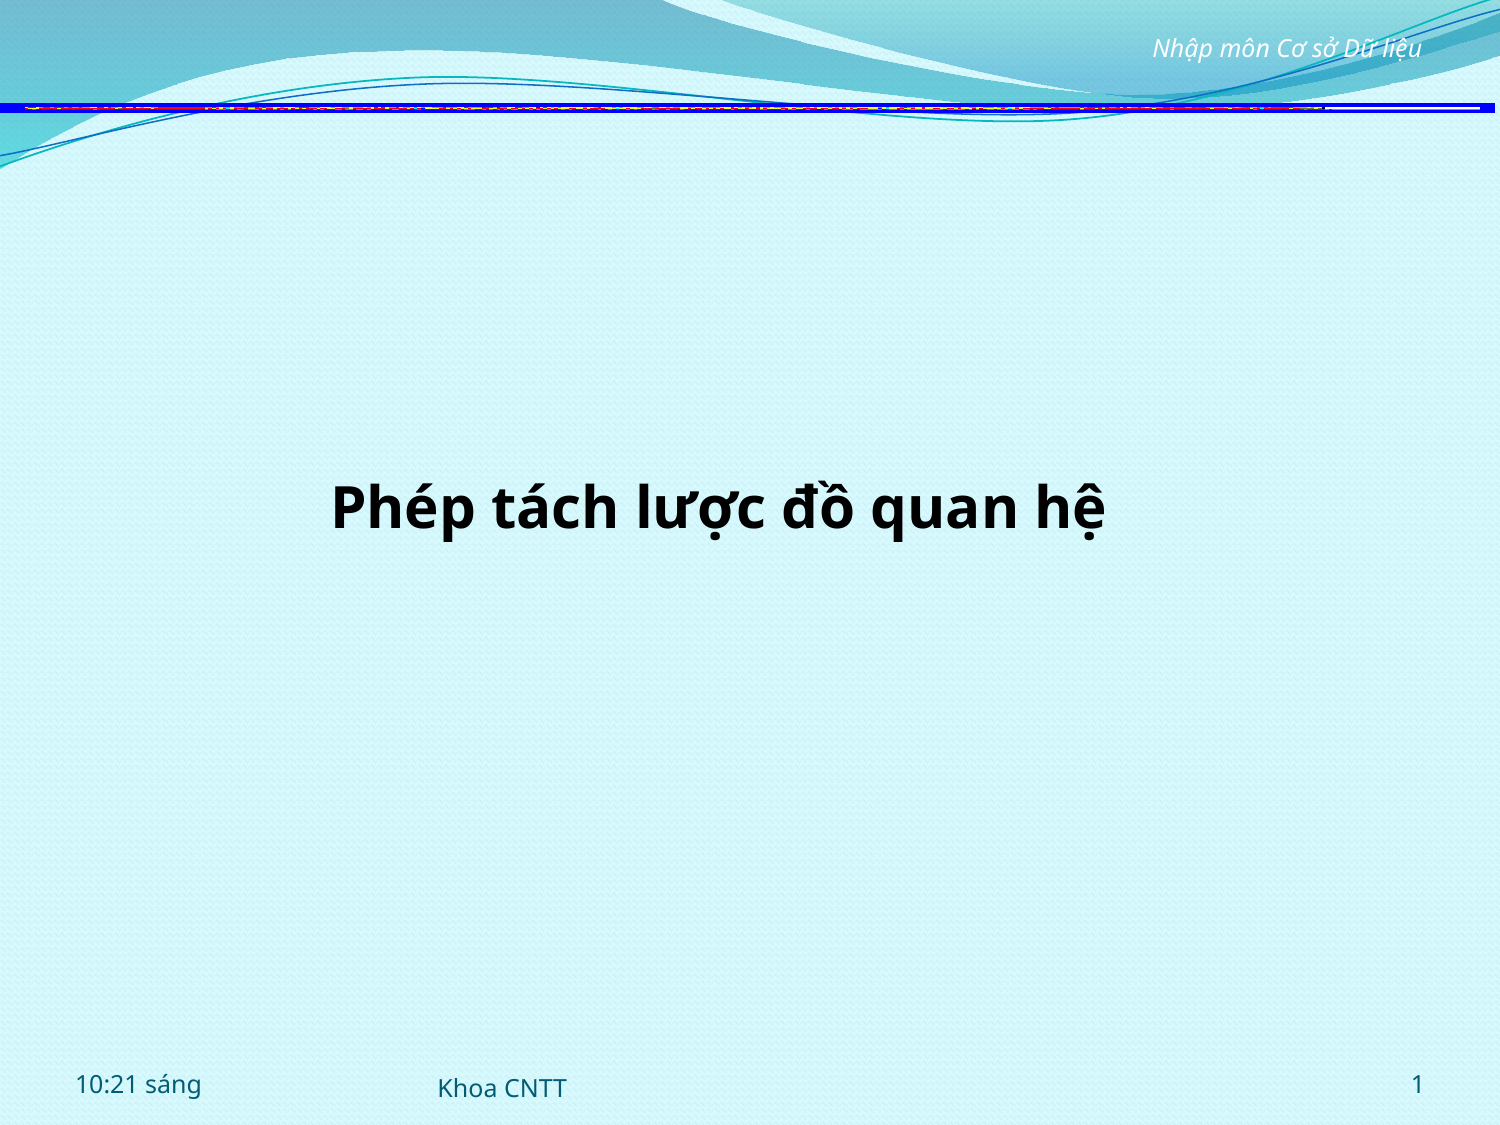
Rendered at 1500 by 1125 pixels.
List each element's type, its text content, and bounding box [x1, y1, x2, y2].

text_box Phép tách lược đồ quan hệ [237, 462, 1200, 548]
text_box [49, 462, 1400, 700]
footer Khoa CNTT [437, 1042, 988, 1103]
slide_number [75, 1042, 425, 1103]
slide_number 1 [1299, 1042, 1425, 1103]
text_box [37, 125, 1413, 201]
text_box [0, 24, 1500, 113]
